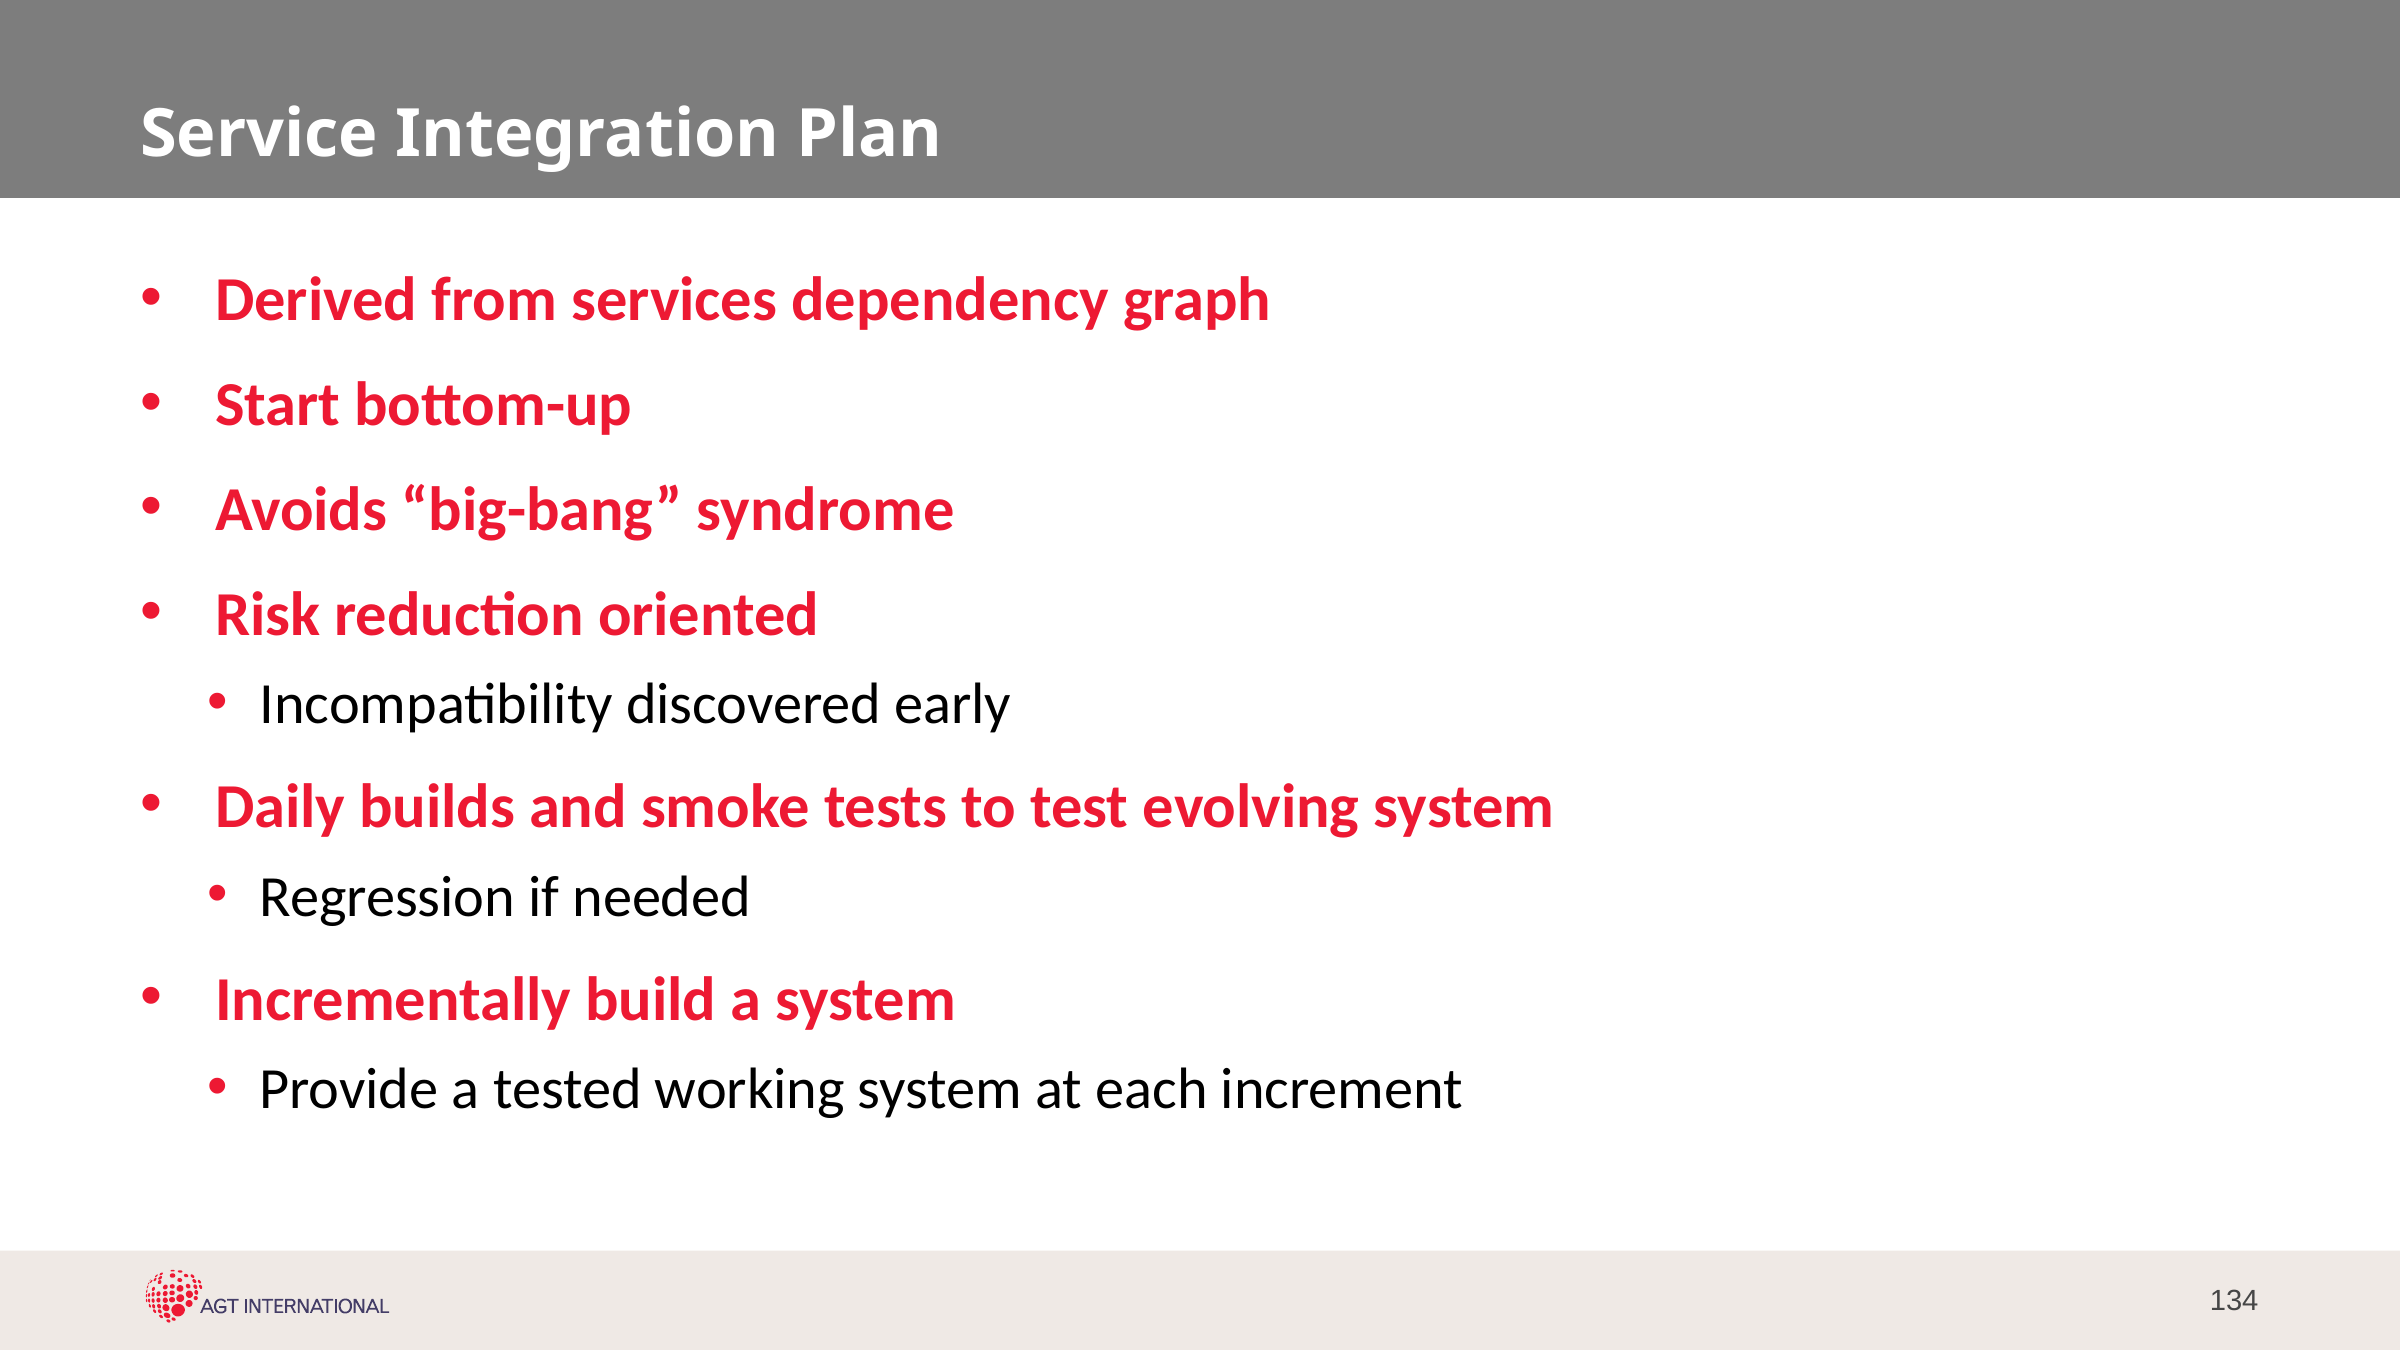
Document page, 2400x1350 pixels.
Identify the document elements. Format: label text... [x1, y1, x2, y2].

list Derived from services dependency graph Start bottom-up Avoids “big-bang” syndrome Risk reduction oriented Incompatibility discovered early Daily builds and smoke tests to test evolving system Regression if needed Incrementally build a system Provide a tested working system at each increment [118, 247, 2248, 1119]
title Service Integration Plan [118, 69, 2251, 180]
